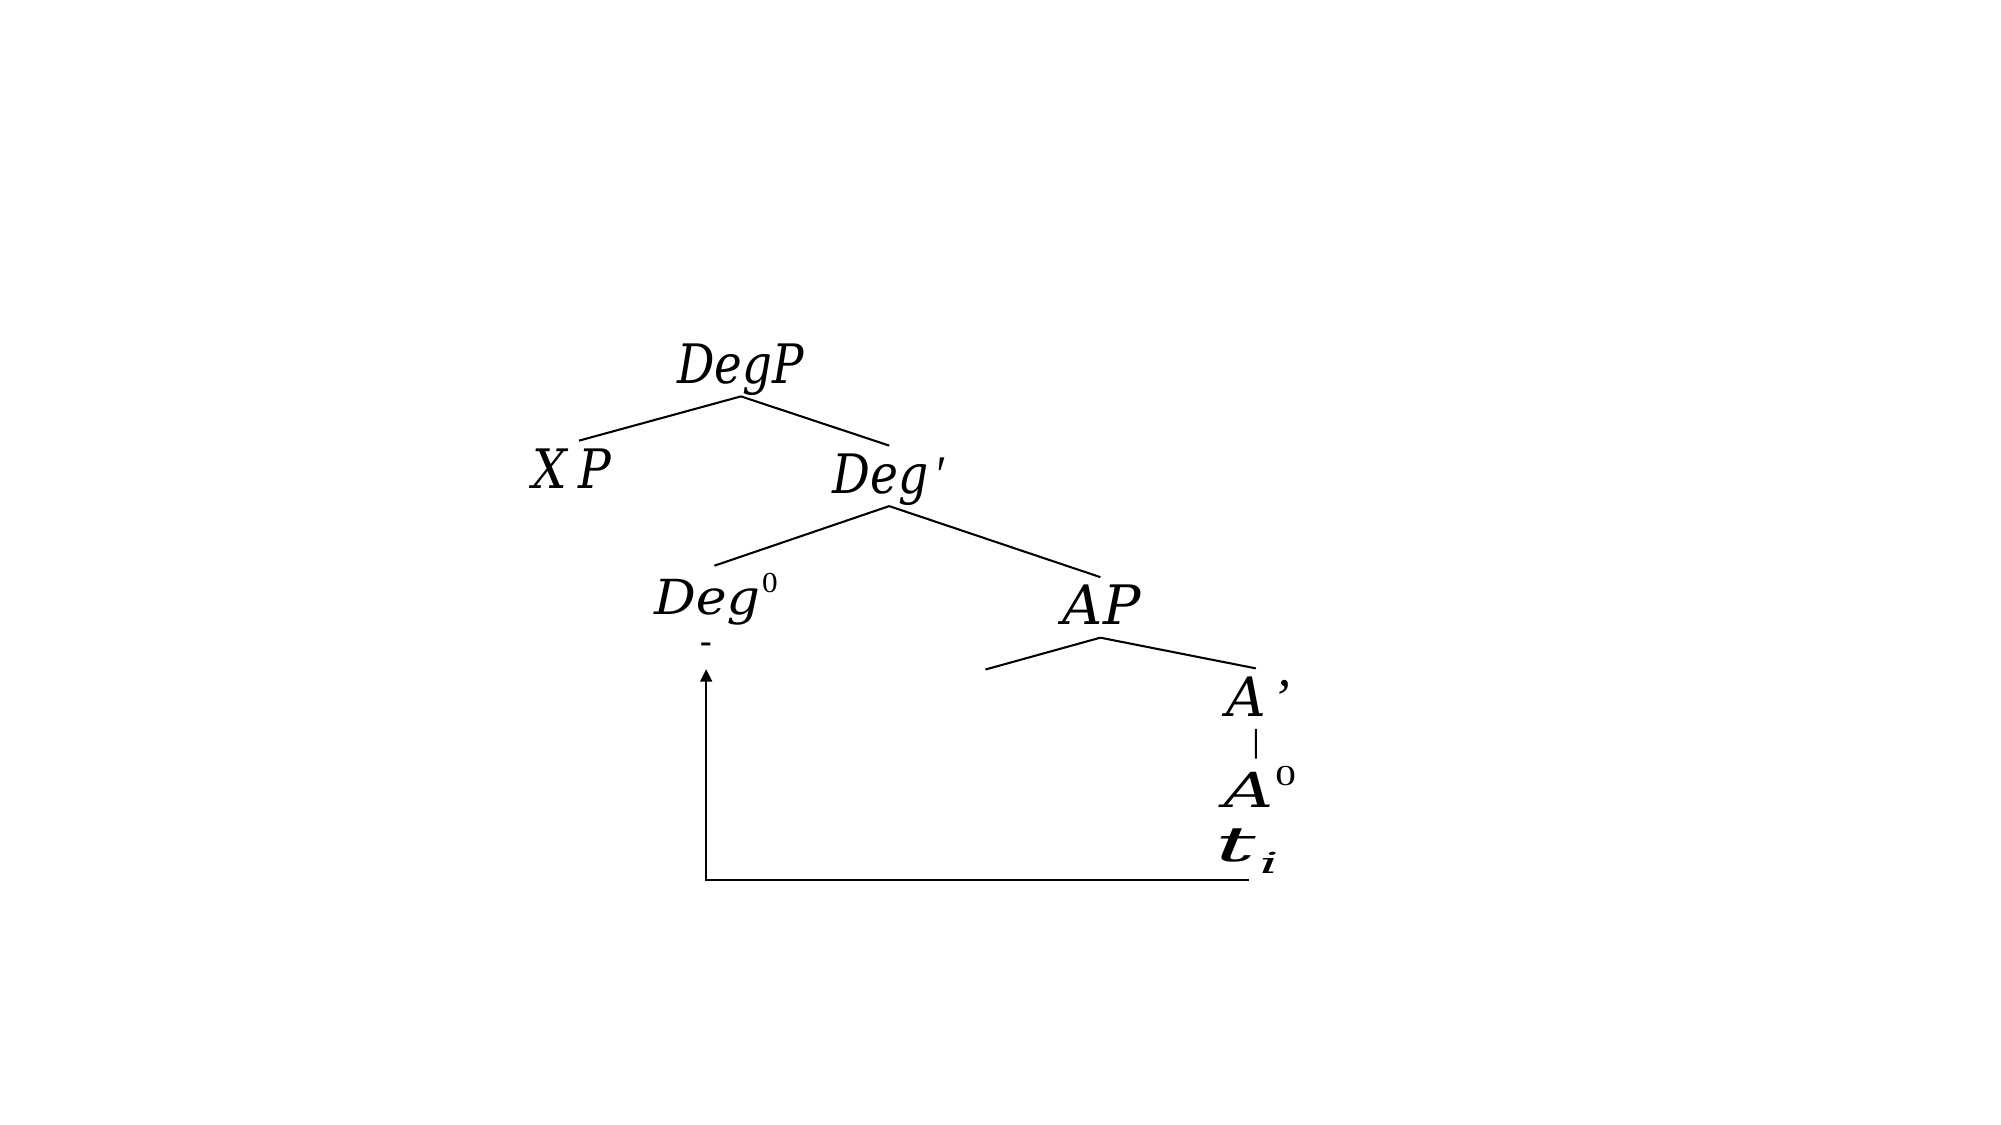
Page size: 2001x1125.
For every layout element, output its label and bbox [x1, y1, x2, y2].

text_box [714, 506, 872, 566]
text_box [872, 503, 1083, 1047]
text_box [1100, 637, 1256, 669]
text_box [1083, 506, 1101, 578]
text_box [1083, 637, 1101, 670]
text_box [740, 396, 890, 446]
text_box [579, 396, 740, 441]
